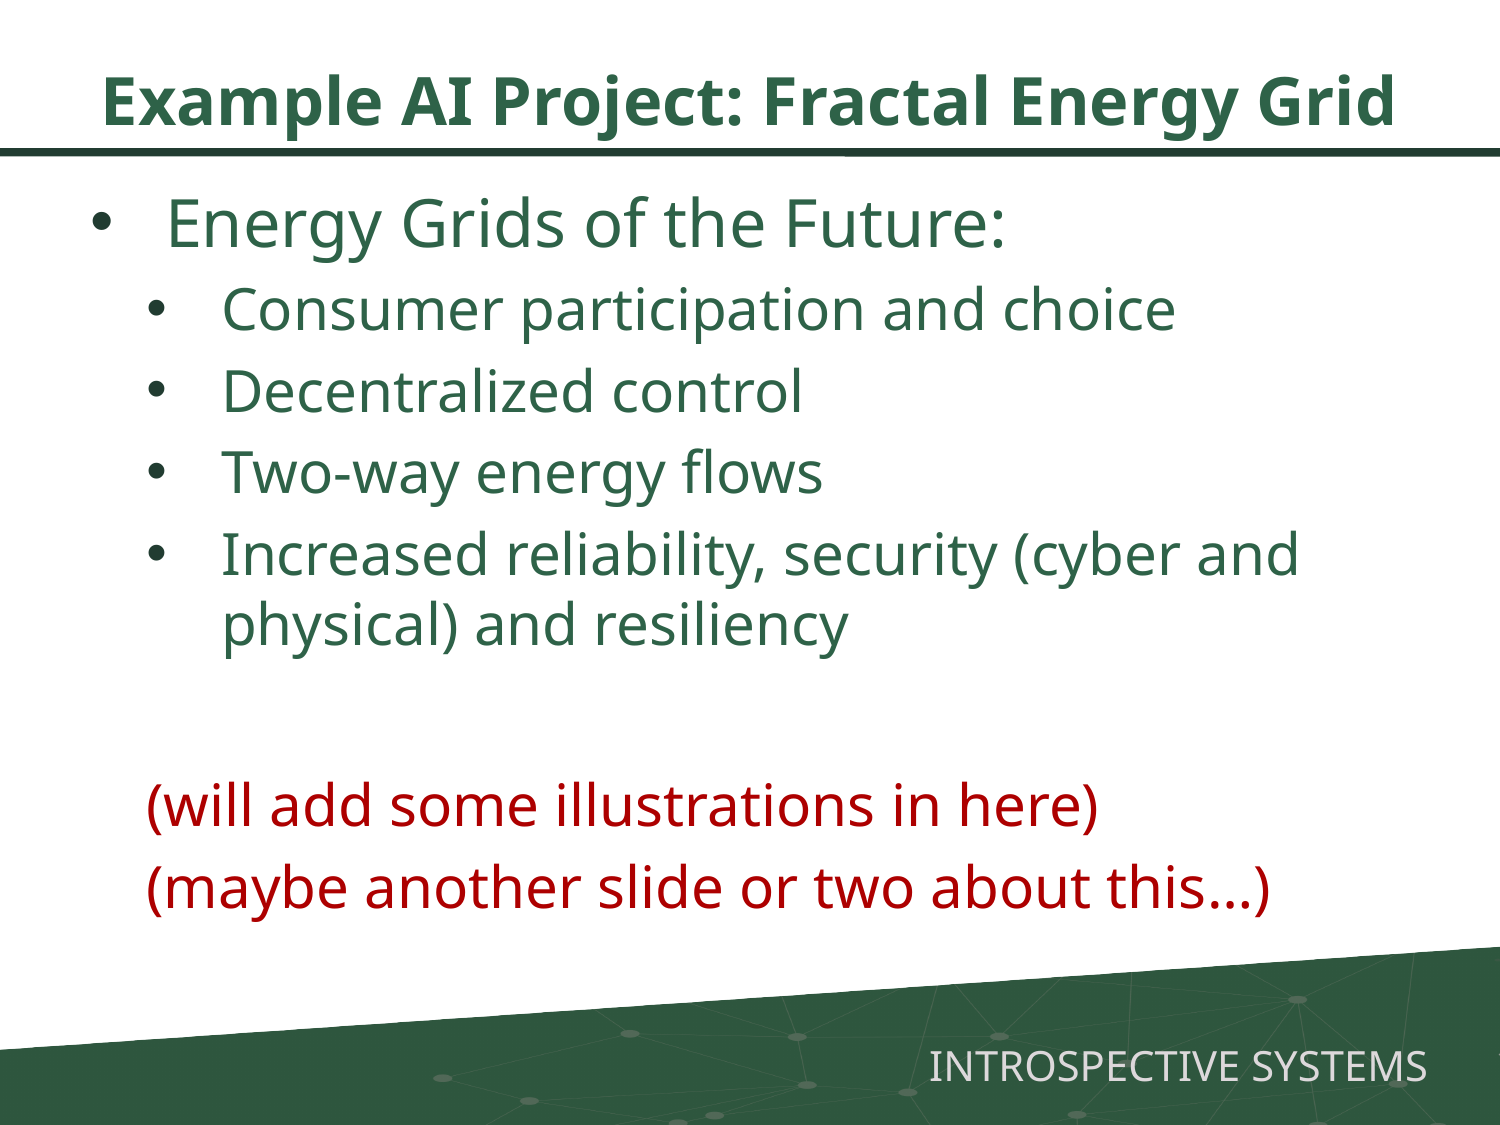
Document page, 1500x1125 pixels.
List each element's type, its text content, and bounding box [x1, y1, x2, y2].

picture [0, 936, 1500, 1125]
list Energy Grids of the Future: Consumer participation and choice Decentralized control Two-way energy flows Increased reliability, security (cyber and physical) and resiliency (will add some illustrations in here) (maybe another slide or two about this…) [75, 172, 1425, 975]
title Example AI Project: Fractal Energy Grid [74, 61, 1425, 137]
